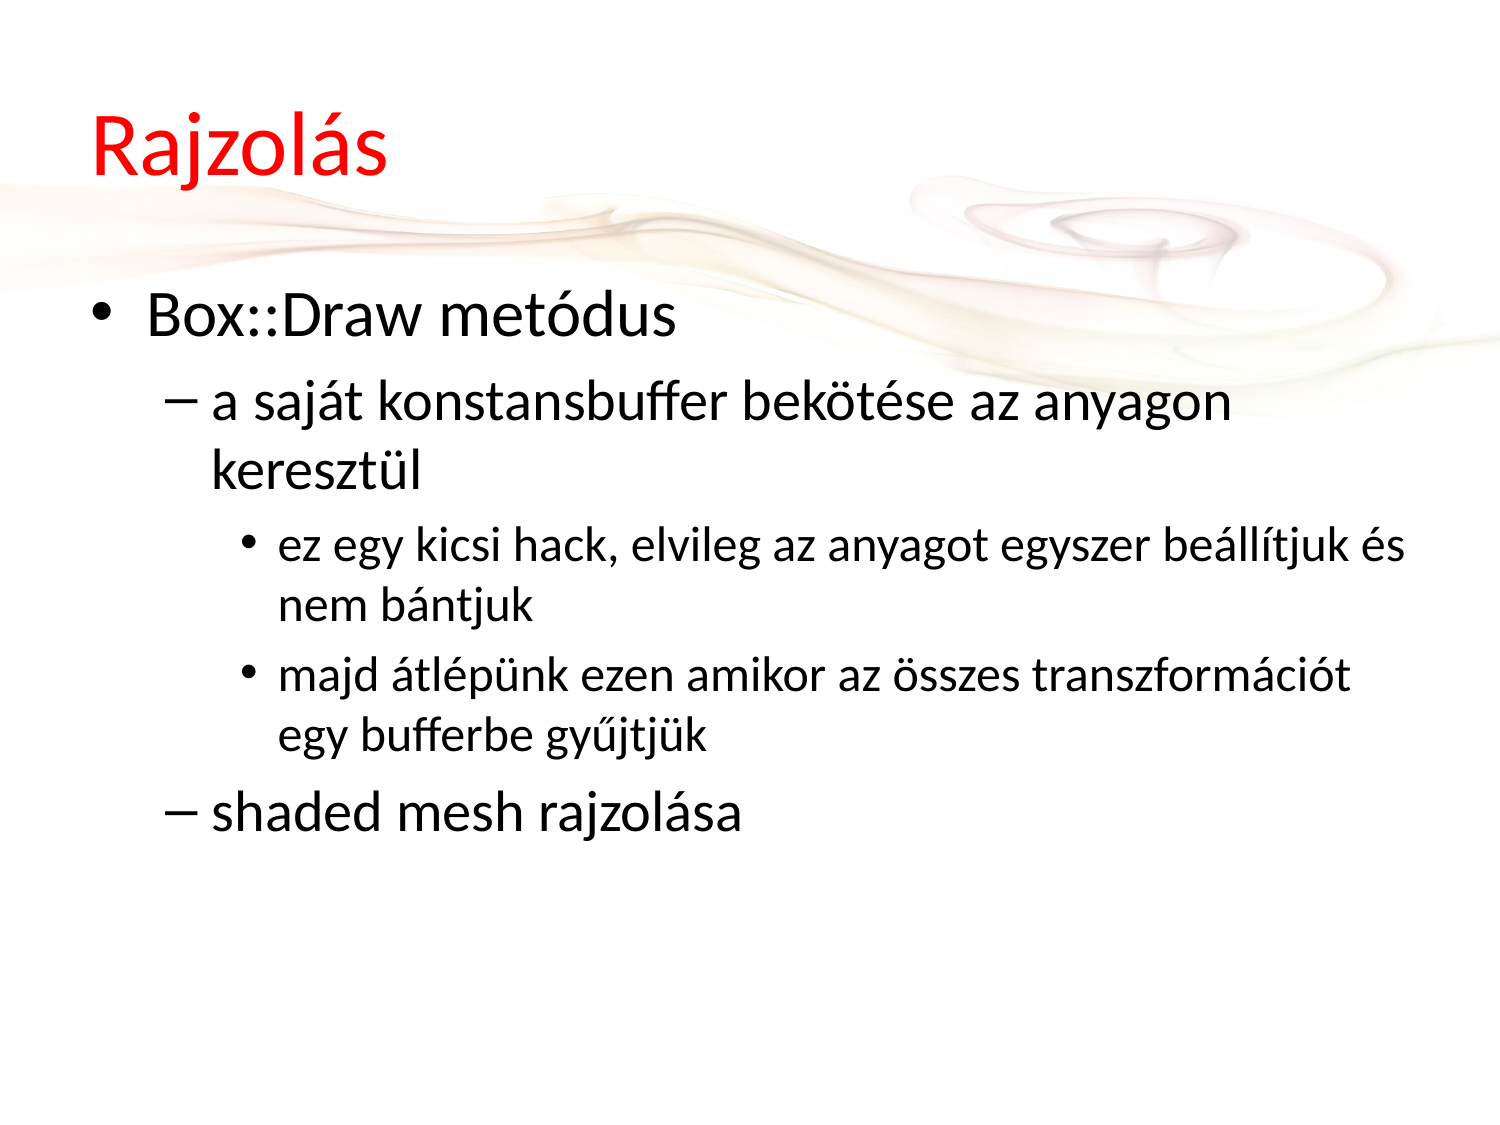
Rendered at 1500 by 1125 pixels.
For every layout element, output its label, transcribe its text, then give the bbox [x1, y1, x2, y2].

title Rajzolás [75, 45, 1425, 233]
list Box::Draw metódus a saját konstansbuffer bekötése az anyagon keresztül ez egy kicsi hack, elvileg az anyagot egyszer beállítjuk és nem bántjuk majd átlépünk ezen amikor az összes transzformációt egy bufferbe gyűjtjük shaded mesh rajzolása [75, 262, 1425, 1100]
